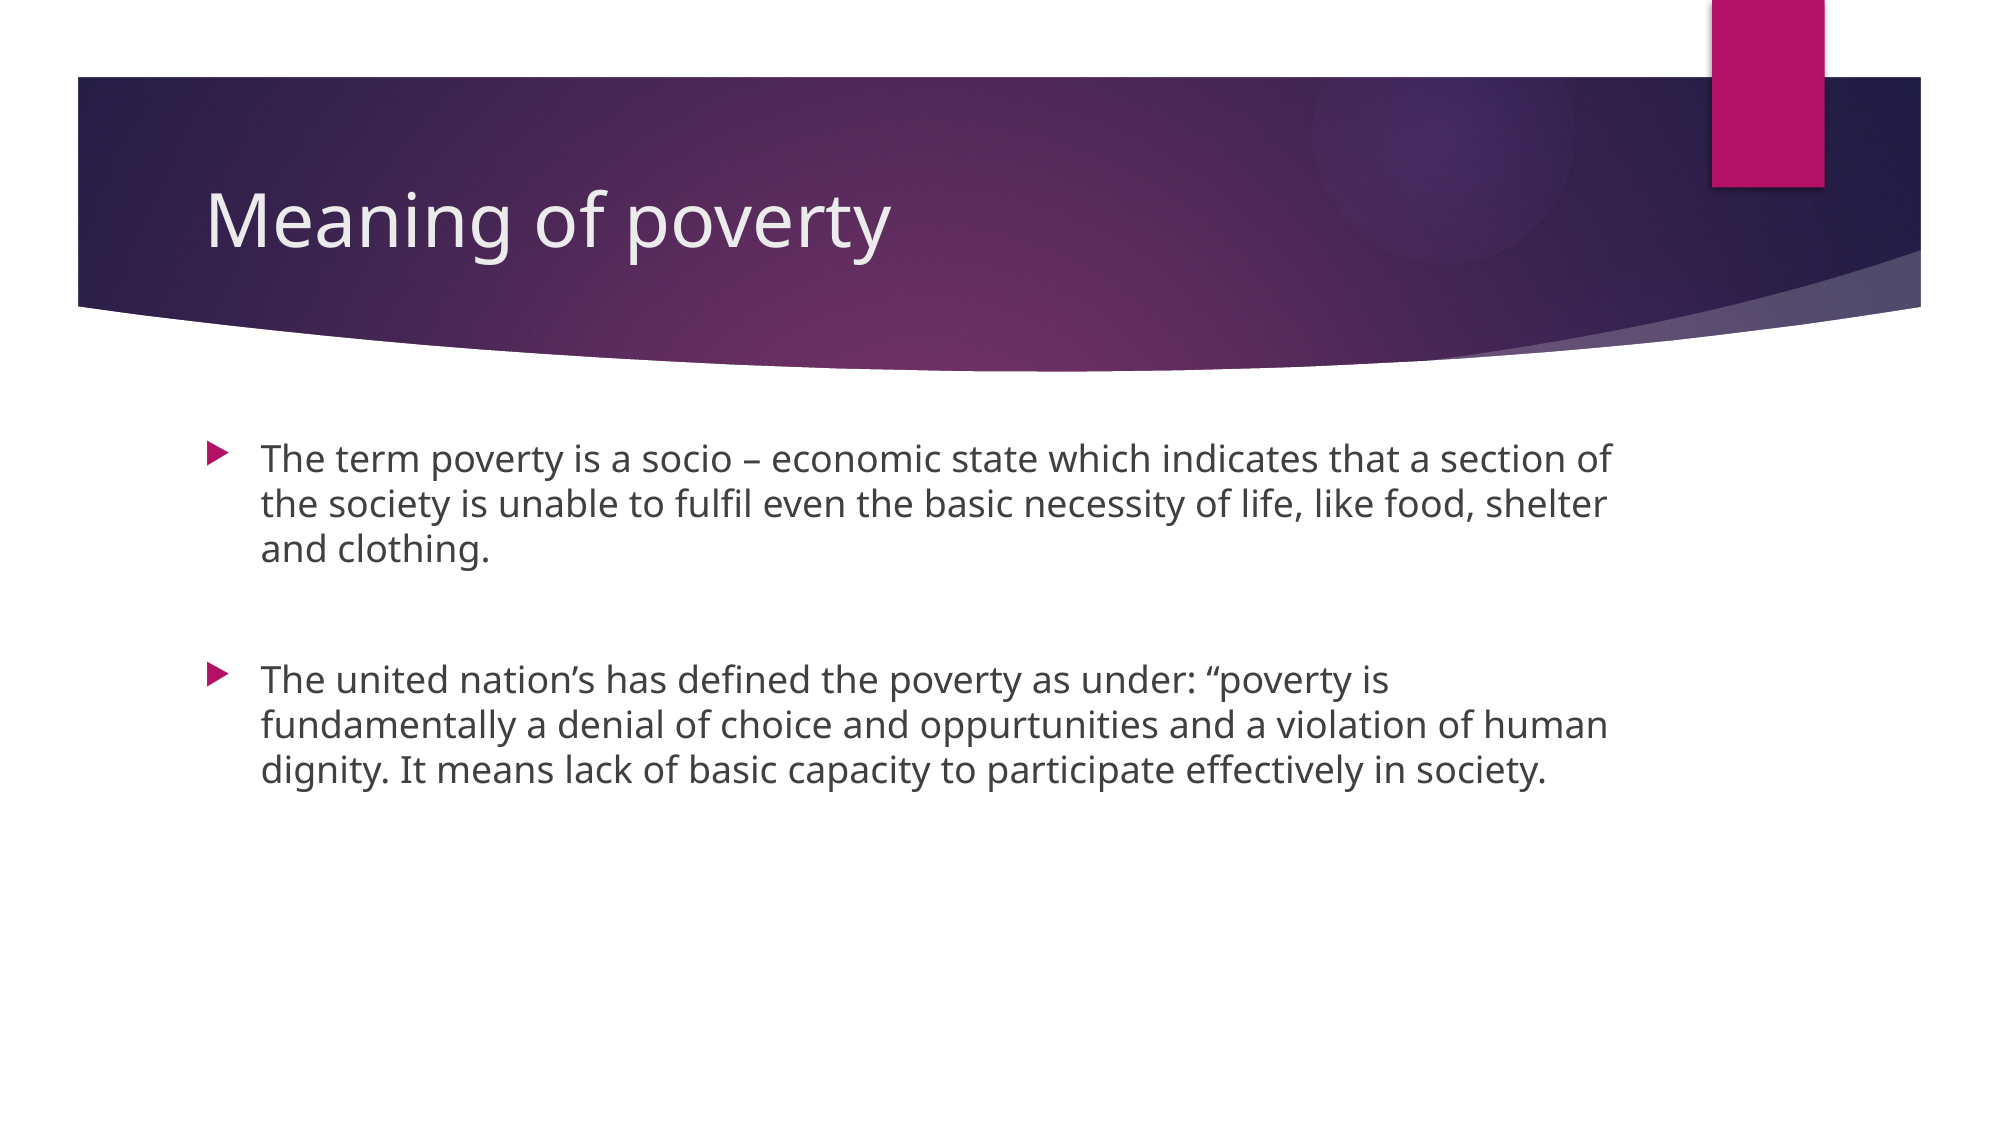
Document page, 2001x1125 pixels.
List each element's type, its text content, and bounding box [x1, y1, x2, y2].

title Meaning of poverty [189, 159, 1627, 276]
list The term poverty is a socio – economic state which indicates that a section of the society is unable to fulfil even the basic necessity of life, like food, shelter and clothing. The united nation’s has defined the poverty as under: “poverty is fundamentally a denial of choice and oppurtunities and a violation of human dignity. It means lack of basic capacity to participate effectively in society. [189, 427, 1638, 988]
